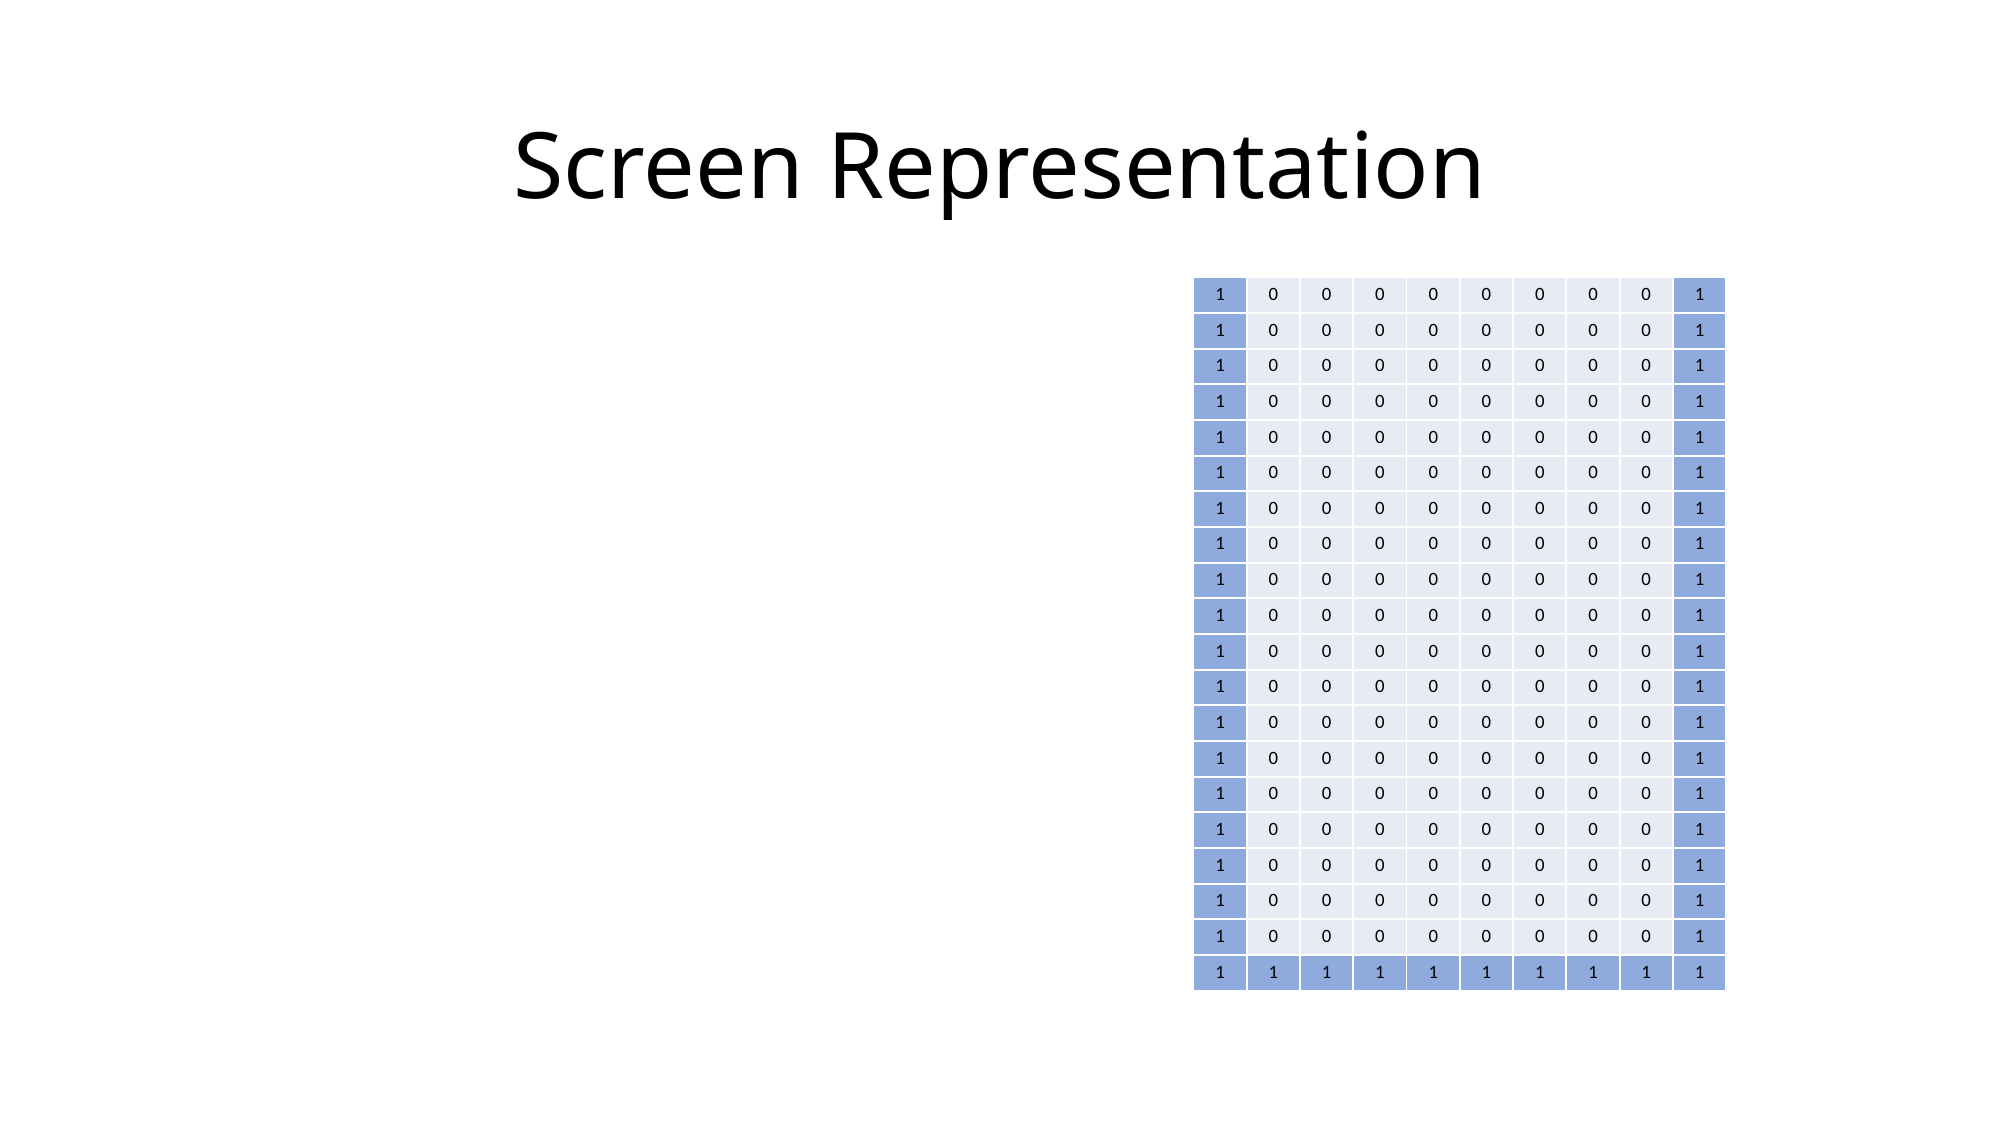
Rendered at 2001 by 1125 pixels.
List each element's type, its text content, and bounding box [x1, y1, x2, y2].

table_cell 0 [1248, 813, 1299, 847]
table_cell 0 [1407, 564, 1459, 597]
table_cell 0 [1354, 885, 1406, 918]
table_cell 0 [1407, 885, 1459, 918]
table_cell 0 [1514, 599, 1565, 633]
table_cell 0 [1248, 920, 1299, 954]
table_cell 0 [1567, 849, 1619, 883]
table_cell 0 [1248, 314, 1299, 348]
table_cell 1 [1194, 385, 1246, 419]
table_cell 0 [1514, 706, 1565, 740]
table_cell 0 [1354, 778, 1406, 811]
title Screen Representation [137, 59, 1863, 278]
table_cell 1 [1301, 956, 1352, 990]
table_cell 1 [1674, 385, 1725, 419]
table_header 1 [1194, 278, 1246, 312]
table_cell 0 [1567, 528, 1619, 562]
table_cell 0 [1621, 885, 1672, 918]
table_cell 0 [1354, 742, 1406, 776]
table_cell 0 [1461, 599, 1512, 633]
table_cell 0 [1621, 350, 1672, 383]
table_cell 0 [1248, 849, 1299, 883]
table_cell 0 [1514, 813, 1565, 847]
table_cell 0 [1354, 492, 1406, 526]
table_cell 1 [1674, 849, 1725, 883]
table_cell 1 [1194, 742, 1246, 776]
table_cell 0 [1621, 671, 1672, 704]
table_cell 0 [1461, 671, 1512, 704]
table_cell 0 [1301, 671, 1352, 704]
table_cell 1 [1194, 849, 1246, 883]
table_cell 0 [1248, 350, 1299, 383]
table_cell 0 [1301, 635, 1352, 669]
table_cell 0 [1621, 314, 1672, 348]
table_cell 0 [1514, 314, 1565, 348]
table_cell 0 [1514, 885, 1565, 918]
table_cell 0 [1621, 457, 1672, 490]
table_cell 1 [1674, 421, 1725, 455]
table_cell 0 [1461, 920, 1512, 954]
table_cell 0 [1407, 421, 1459, 455]
table_cell 0 [1301, 778, 1352, 811]
table_cell 0 [1248, 421, 1299, 455]
table_cell 0 [1407, 314, 1459, 348]
table_cell 0 [1407, 671, 1459, 704]
table_cell 0 [1248, 706, 1299, 740]
table_cell 0 [1461, 885, 1512, 918]
table_cell 0 [1621, 492, 1672, 526]
table_cell 0 [1621, 742, 1672, 776]
table_cell 0 [1621, 528, 1672, 562]
table_cell 1 [1354, 956, 1406, 990]
table_cell 0 [1354, 457, 1406, 490]
table_cell 0 [1514, 671, 1565, 704]
table_cell 0 [1621, 564, 1672, 597]
table_cell 1 [1194, 635, 1246, 669]
table_cell 0 [1301, 813, 1352, 847]
table_cell 1 [1674, 778, 1725, 811]
table_cell 0 [1354, 350, 1406, 383]
table_cell 0 [1514, 421, 1565, 455]
table_cell 1 [1407, 956, 1459, 990]
table_cell 0 [1407, 849, 1459, 883]
table_cell 0 [1621, 385, 1672, 419]
table_cell 0 [1567, 492, 1619, 526]
table_header 1 [1674, 278, 1725, 312]
table_cell 0 [1354, 385, 1406, 419]
table_cell 0 [1514, 350, 1565, 383]
table_cell 0 [1514, 920, 1565, 954]
table_cell 0 [1301, 564, 1352, 597]
table_cell 1 [1674, 599, 1725, 633]
table_cell 0 [1567, 920, 1619, 954]
table_cell 0 [1461, 564, 1512, 597]
table_cell 0 [1354, 706, 1406, 740]
table_cell 0 [1461, 778, 1512, 811]
table_cell 1 [1194, 956, 1246, 990]
table_header 0 [1514, 278, 1565, 312]
table_cell 0 [1621, 813, 1672, 847]
table_cell 0 [1301, 314, 1352, 348]
table_cell 0 [1461, 813, 1512, 847]
table_cell 1 [1621, 956, 1672, 990]
table_cell 0 [1248, 492, 1299, 526]
table_cell 0 [1407, 778, 1459, 811]
table_header 0 [1407, 278, 1459, 312]
table_cell 1 [1194, 564, 1246, 597]
table_cell 1 [1674, 956, 1725, 990]
table_cell 1 [1674, 492, 1725, 526]
table_cell 0 [1301, 421, 1352, 455]
table_cell 0 [1621, 599, 1672, 633]
table_cell 0 [1354, 813, 1406, 847]
table_cell 0 [1621, 706, 1672, 740]
table_cell 0 [1354, 920, 1406, 954]
table_cell 0 [1567, 885, 1619, 918]
table_cell 0 [1567, 742, 1619, 776]
table_cell 0 [1354, 599, 1406, 633]
table_cell 0 [1301, 457, 1352, 490]
table_cell 0 [1514, 635, 1565, 669]
table_cell 0 [1301, 528, 1352, 562]
table_cell 0 [1621, 421, 1672, 455]
table_cell 0 [1621, 778, 1672, 811]
table_cell 0 [1621, 849, 1672, 883]
table_cell 1 [1248, 956, 1299, 990]
table_cell 0 [1248, 457, 1299, 490]
table_cell 0 [1407, 635, 1459, 669]
table_cell 0 [1461, 742, 1512, 776]
table_cell 1 [1194, 706, 1246, 740]
table_cell 1 [1674, 350, 1725, 383]
table_cell 0 [1567, 421, 1619, 455]
table_cell 0 [1621, 920, 1672, 954]
table_cell 1 [1194, 671, 1246, 704]
table_cell 0 [1354, 421, 1406, 455]
table_cell 0 [1567, 564, 1619, 597]
table_cell 0 [1248, 671, 1299, 704]
table_cell 1 [1194, 314, 1246, 348]
table_cell 1 [1674, 314, 1725, 348]
table_cell 0 [1621, 635, 1672, 669]
table_cell 1 [1674, 706, 1725, 740]
table_cell 0 [1301, 350, 1352, 383]
table_cell 0 [1461, 528, 1512, 562]
table_cell 0 [1461, 457, 1512, 490]
table_cell 0 [1567, 457, 1619, 490]
table_cell 0 [1248, 564, 1299, 597]
table_cell 0 [1301, 742, 1352, 776]
table_cell 0 [1407, 457, 1459, 490]
table_cell 0 [1301, 599, 1352, 633]
table_cell 0 [1354, 671, 1406, 704]
table_cell 0 [1461, 635, 1512, 669]
table_cell 0 [1514, 742, 1565, 776]
table_cell 0 [1567, 706, 1619, 740]
table_cell 0 [1514, 385, 1565, 419]
table_cell 0 [1567, 671, 1619, 704]
table_cell 1 [1194, 457, 1246, 490]
table_cell 0 [1407, 813, 1459, 847]
table_cell 0 [1461, 314, 1512, 348]
table_cell 1 [1674, 742, 1725, 776]
table_cell 0 [1354, 528, 1406, 562]
table_cell 0 [1407, 920, 1459, 954]
table_cell 0 [1354, 314, 1406, 348]
table_cell 0 [1461, 849, 1512, 883]
table_cell 1 [1674, 635, 1725, 669]
table_cell 0 [1514, 457, 1565, 490]
table_cell 1 [1194, 350, 1246, 383]
table_cell 0 [1407, 706, 1459, 740]
table_cell 1 [1674, 564, 1725, 597]
table_cell 0 [1514, 778, 1565, 811]
table_header 0 [1461, 278, 1512, 312]
table_cell 0 [1407, 742, 1459, 776]
table_cell 1 [1194, 492, 1246, 526]
table_cell 0 [1567, 635, 1619, 669]
table_cell 1 [1674, 920, 1725, 954]
table_cell 0 [1514, 849, 1565, 883]
table_cell 0 [1301, 492, 1352, 526]
table_header 0 [1301, 278, 1352, 312]
table_cell 0 [1301, 920, 1352, 954]
table_cell 1 [1674, 457, 1725, 490]
table_cell 0 [1461, 350, 1512, 383]
table_cell 0 [1301, 385, 1352, 419]
table_cell 0 [1354, 564, 1406, 597]
table_header 0 [1567, 278, 1619, 312]
table_cell 0 [1354, 635, 1406, 669]
table_cell 1 [1461, 956, 1512, 990]
table_cell 0 [1248, 635, 1299, 669]
table_cell 0 [1248, 885, 1299, 918]
table_cell 1 [1567, 956, 1619, 990]
table_cell 0 [1248, 742, 1299, 776]
table_cell 1 [1514, 956, 1565, 990]
table_cell 0 [1461, 385, 1512, 419]
table_cell 0 [1461, 706, 1512, 740]
table_cell 0 [1567, 778, 1619, 811]
table_cell 0 [1301, 706, 1352, 740]
table_cell 0 [1248, 778, 1299, 811]
table_cell 0 [1567, 599, 1619, 633]
table_cell 0 [1407, 492, 1459, 526]
table_header 0 [1248, 278, 1299, 312]
table_cell 0 [1514, 564, 1565, 597]
table_cell 0 [1248, 599, 1299, 633]
table_cell 0 [1567, 813, 1619, 847]
table_cell 0 [1567, 314, 1619, 348]
table_cell 1 [1194, 778, 1246, 811]
table_cell 0 [1354, 849, 1406, 883]
table_cell 1 [1674, 671, 1725, 704]
table_cell 0 [1248, 528, 1299, 562]
table_cell 1 [1194, 885, 1246, 918]
table_cell 0 [1407, 528, 1459, 562]
table_cell 0 [1301, 849, 1352, 883]
table_cell 1 [1674, 813, 1725, 847]
table_cell 0 [1461, 421, 1512, 455]
table_cell 1 [1194, 599, 1246, 633]
table_cell 1 [1674, 528, 1725, 562]
table_cell 0 [1567, 350, 1619, 383]
table_cell 1 [1194, 528, 1246, 562]
table_cell 0 [1514, 492, 1565, 526]
table_cell 0 [1567, 385, 1619, 419]
table_cell 0 [1301, 885, 1352, 918]
table_header 0 [1354, 278, 1406, 312]
table_cell 1 [1194, 813, 1246, 847]
table_cell 1 [1674, 885, 1725, 918]
table_cell 0 [1407, 385, 1459, 419]
table_header 0 [1621, 278, 1672, 312]
table_cell 0 [1407, 599, 1459, 633]
table_cell 0 [1248, 385, 1299, 419]
table_cell 0 [1407, 350, 1459, 383]
table_cell 1 [1194, 920, 1246, 954]
table_cell 0 [1514, 528, 1565, 562]
table_cell 1 [1194, 421, 1246, 455]
table_cell 0 [1461, 492, 1512, 526]
